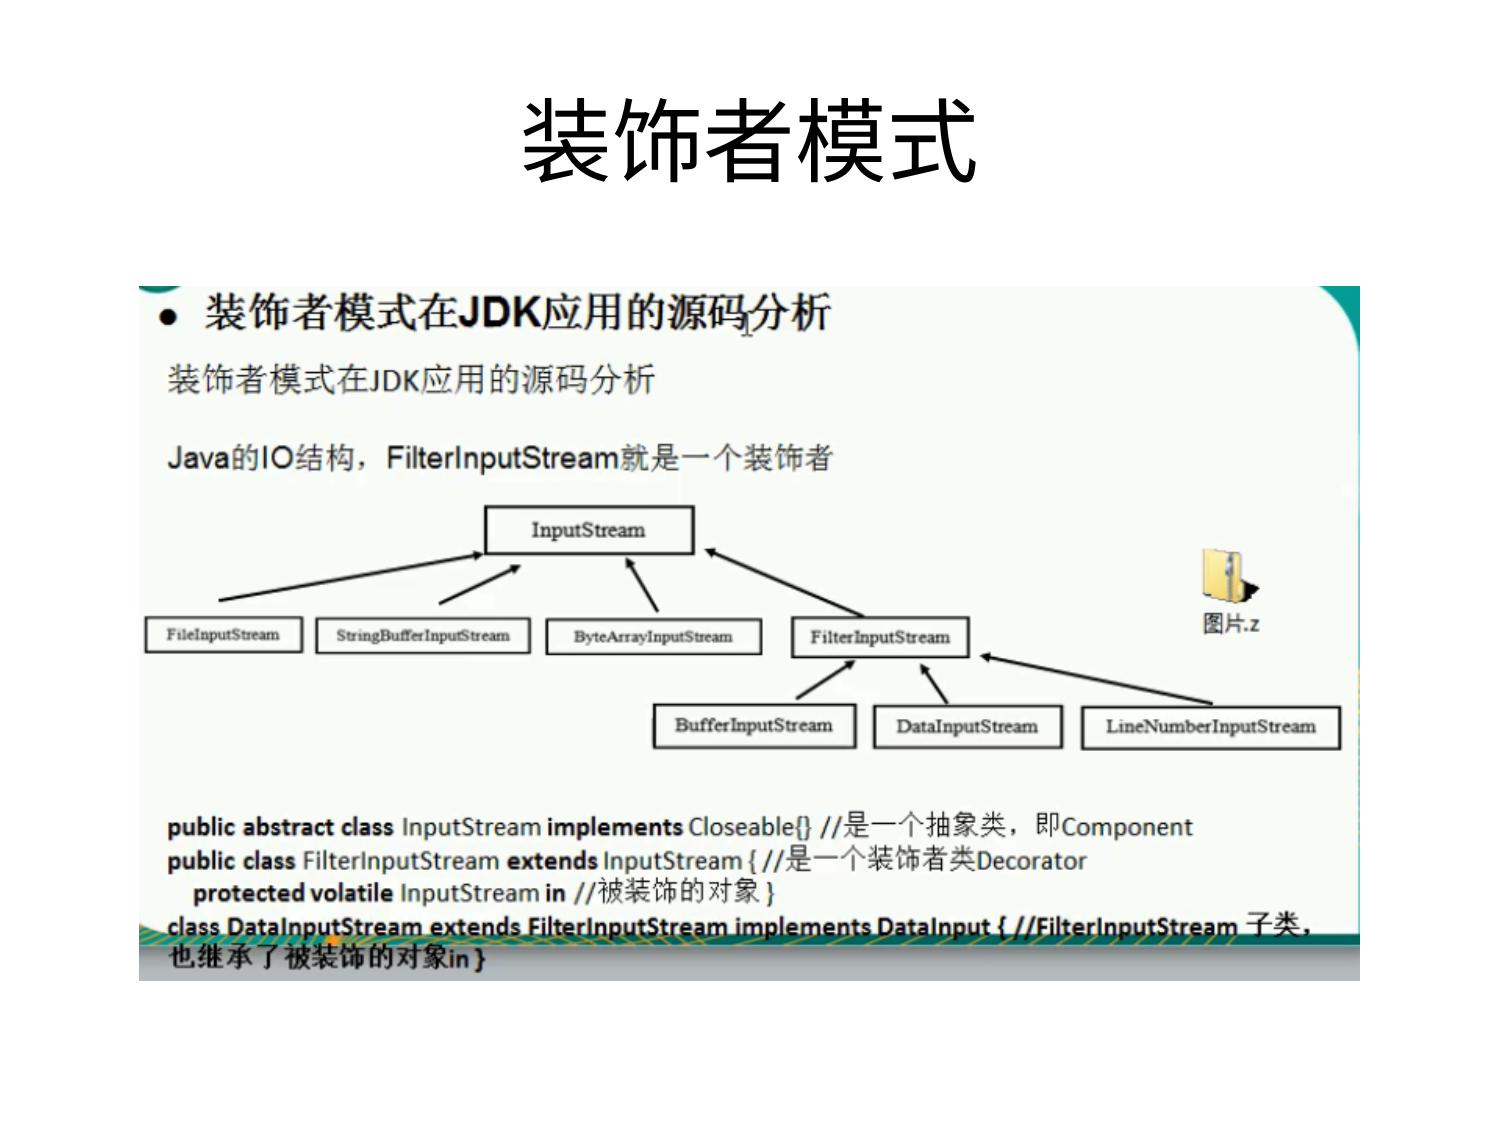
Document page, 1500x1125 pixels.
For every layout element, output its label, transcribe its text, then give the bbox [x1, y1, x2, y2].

title 装饰者模式 [75, 45, 1425, 233]
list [139, 286, 1361, 981]
